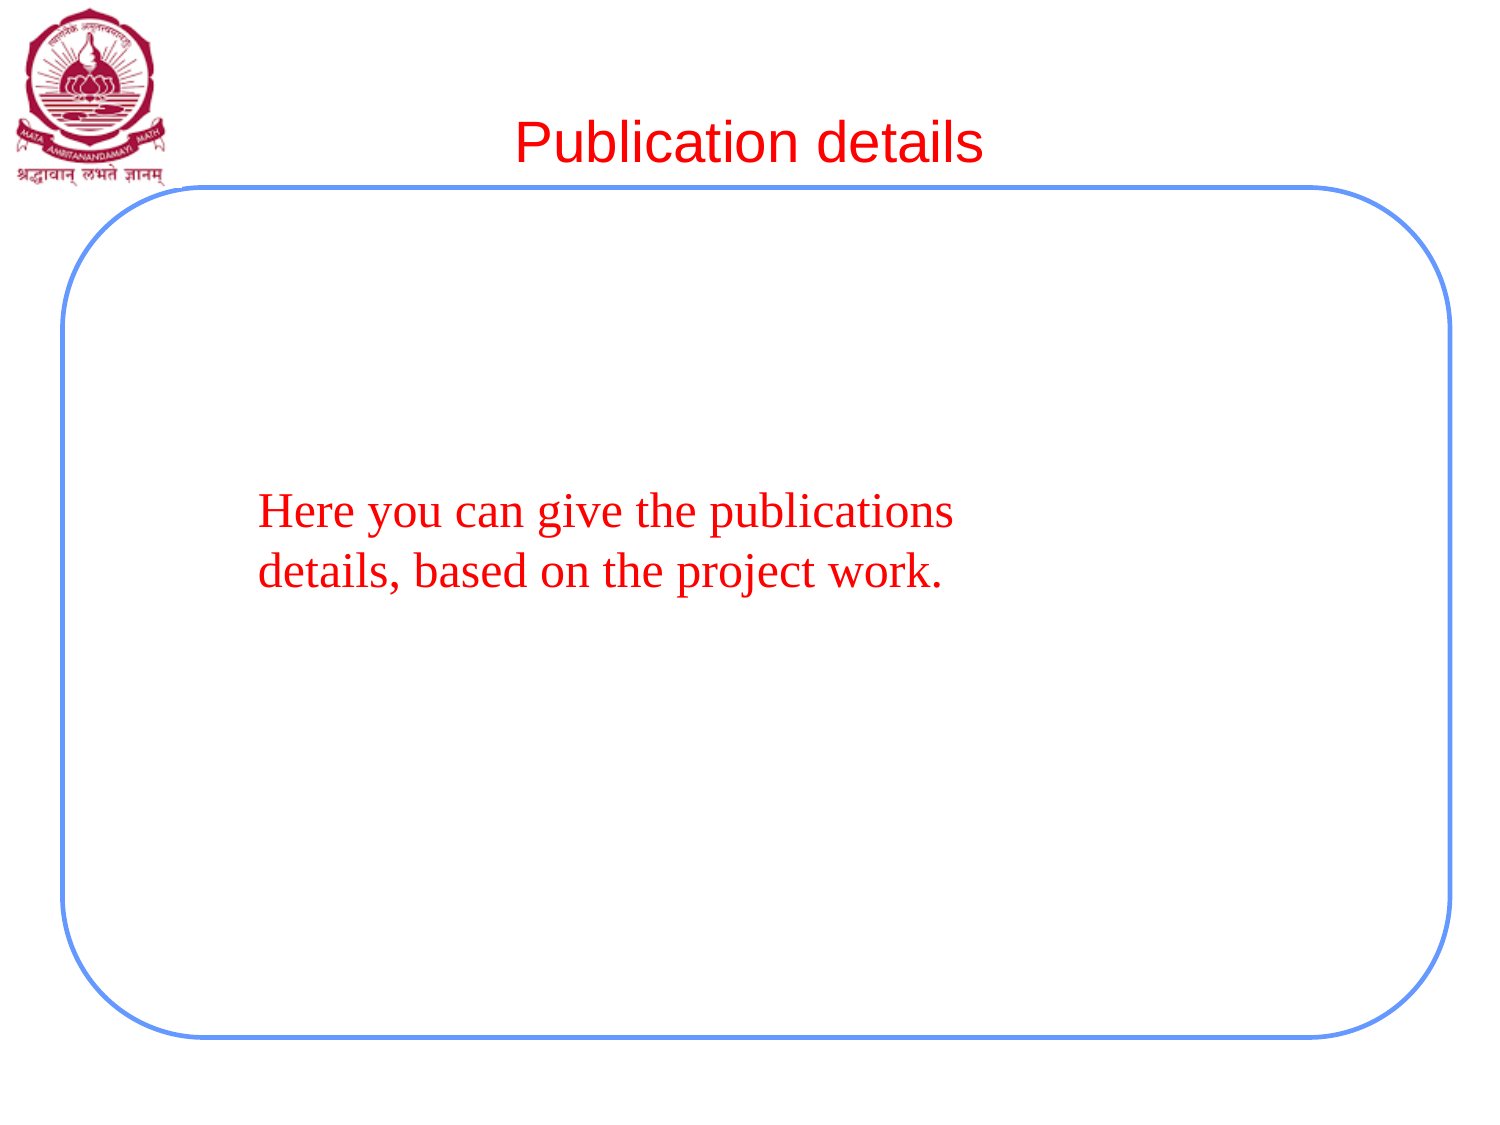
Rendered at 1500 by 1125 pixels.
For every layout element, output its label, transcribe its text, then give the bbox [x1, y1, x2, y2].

text_box Here you can give the publications details, based on the project work. [250, 470, 991, 656]
title Publication details [74, 14, 1426, 263]
picture [0, 6, 182, 188]
